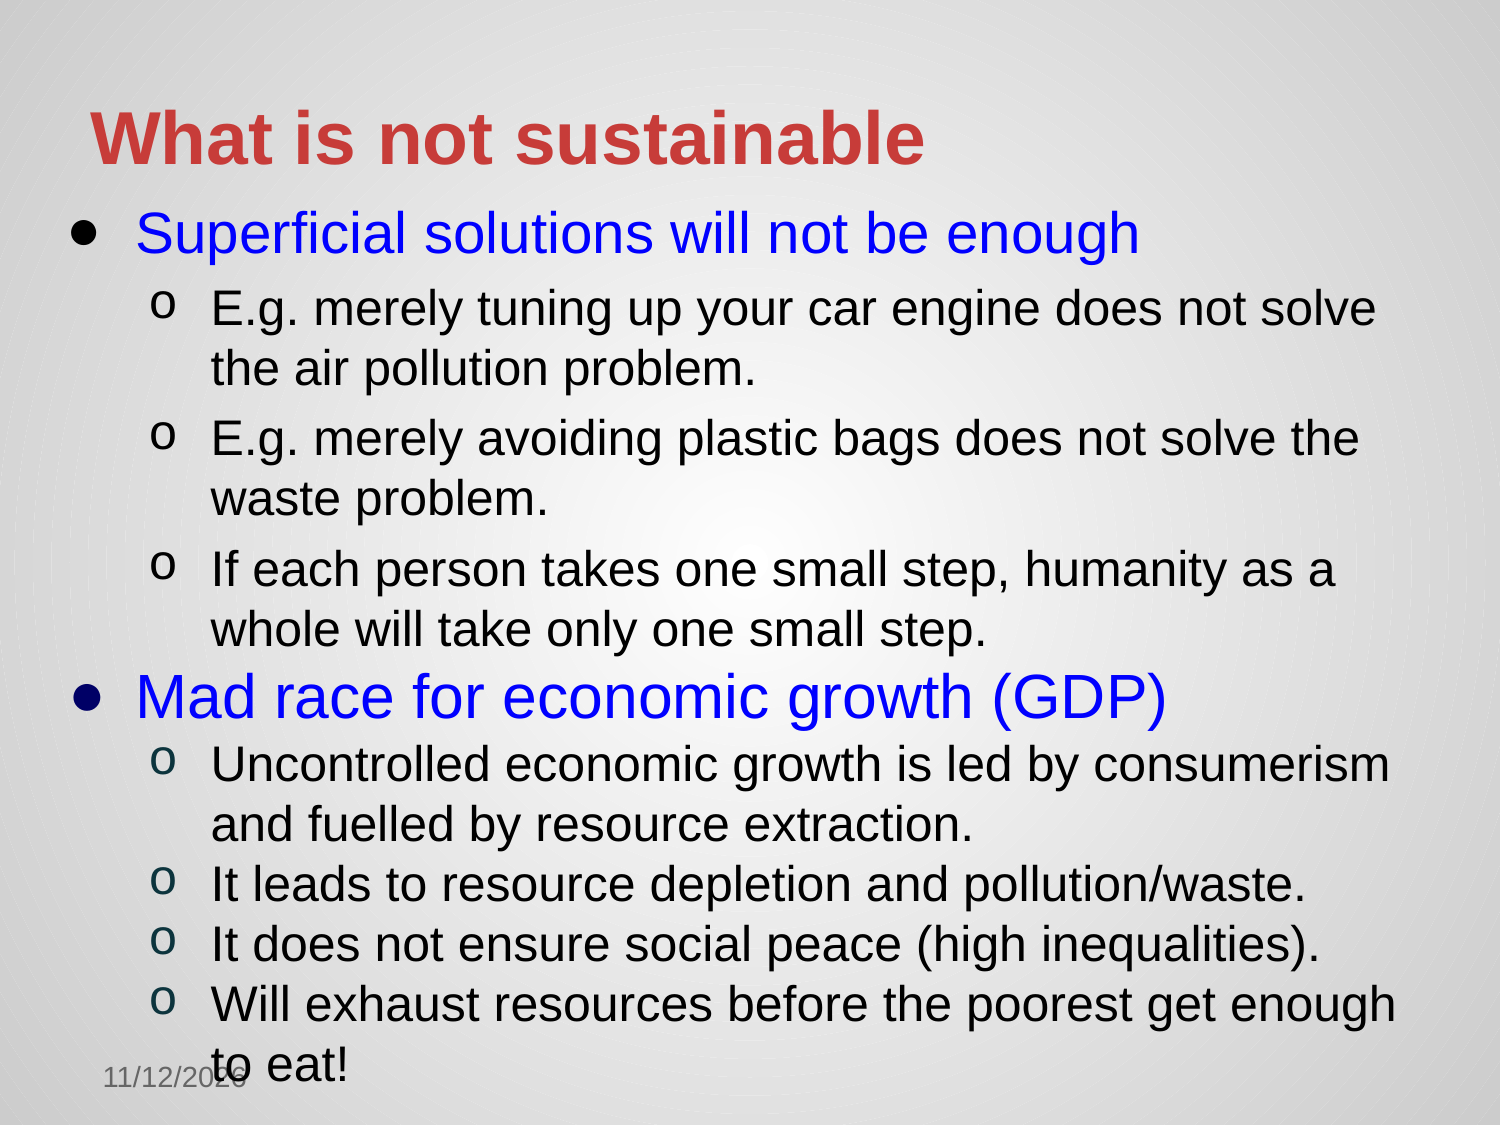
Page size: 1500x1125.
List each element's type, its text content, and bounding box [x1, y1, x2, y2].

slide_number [87, 1042, 463, 1103]
title What is not sustainable [75, 24, 1425, 187]
list Superficial solutions will not be enough E.g. merely tuning up your car engine does not solve the air pollution problem. E.g. merely avoiding plastic bags does not solve the waste problem. If each person takes one small step, humanity as a whole will take only one small step. Mad race for economic growth (GDP) Uncontrolled economic growth is led by consumerism and fuelled by resource extraction. It leads to resource depletion and pollution/waste. It does not ensure social peace (high inequalities). Will exhaust resources before the poorest get enough to eat! [45, 187, 1457, 998]
